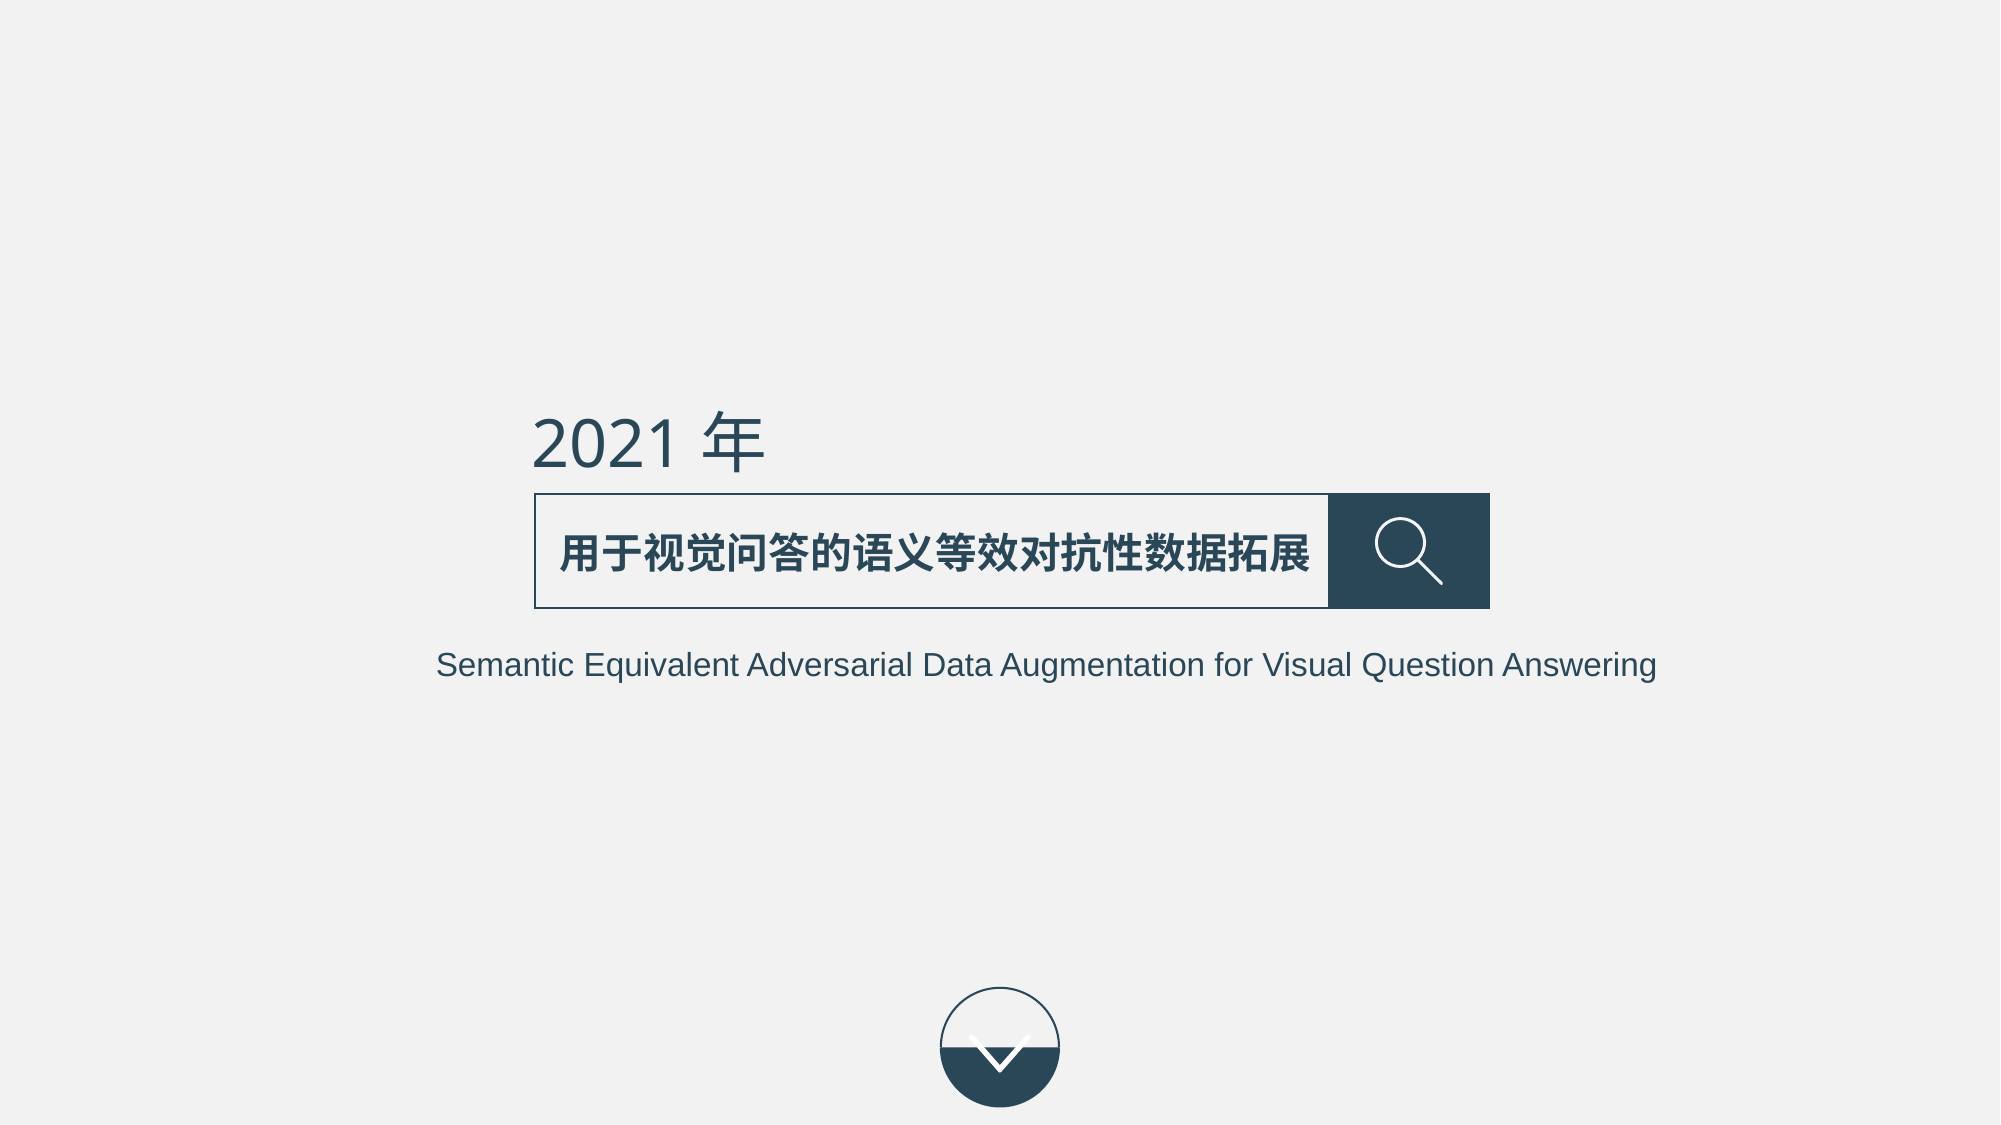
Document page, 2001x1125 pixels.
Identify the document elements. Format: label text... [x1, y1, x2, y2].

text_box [535, 494, 1489, 608]
text_box Semantic Equivalent Adversarial Data Augmentation for Visual Question Answering [421, 635, 2000, 691]
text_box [940, 987, 1059, 1107]
text_box 2021年 [516, 393, 782, 488]
